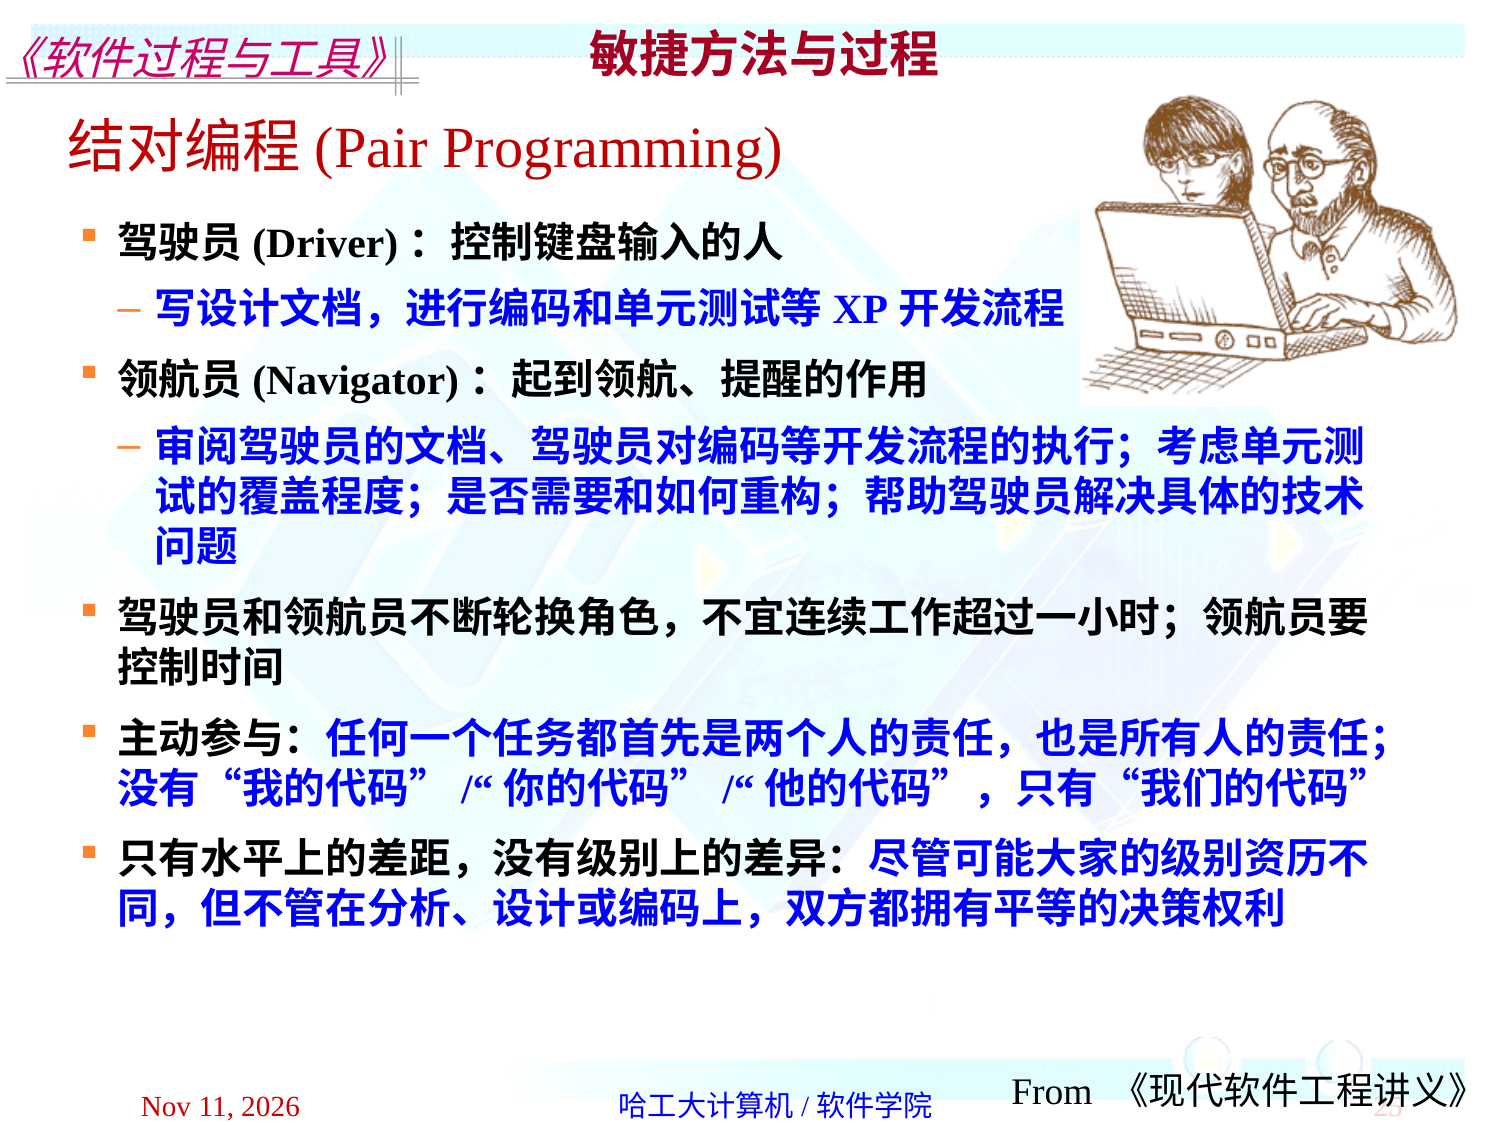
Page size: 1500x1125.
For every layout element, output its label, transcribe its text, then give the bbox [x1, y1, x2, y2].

text_box 敏捷方法与过程 [389, 15, 1140, 90]
text_box From 《现代软件工程讲义》 [996, 1059, 1500, 1120]
picture [1080, 78, 1472, 407]
text_box 结对编程(Pair Programming) [53, 101, 1080, 209]
text_box 驾驶员(Driver)：控制键盘输入的人 写设计文档，进行编码和单元测试等XP开发流程 领航员(Navigator)：起到领航、提醒的作用 审阅驾驶员的文档、驾驶员对编码等开发流程的执行；考虑单元测试的覆盖程度；是否需要和如何重构；帮助驾驶员解决具体的技术问题 驾驶员和领航员不断轮换角色，不宜连续工作超过一小时；领航员要控制时间 主动参与：任何一个任务都首先是两个人的责任，也是所有人的责任；没有“我的代码”/“你的代码”/“他的代码”，只有“我们的代码” 只有水平上的差距，没有级别上的差异：尽管可能大家的级别资历不同，但不管在分析、设计或编码上，双方都拥有平等的决策权利 [64, 208, 1412, 1047]
